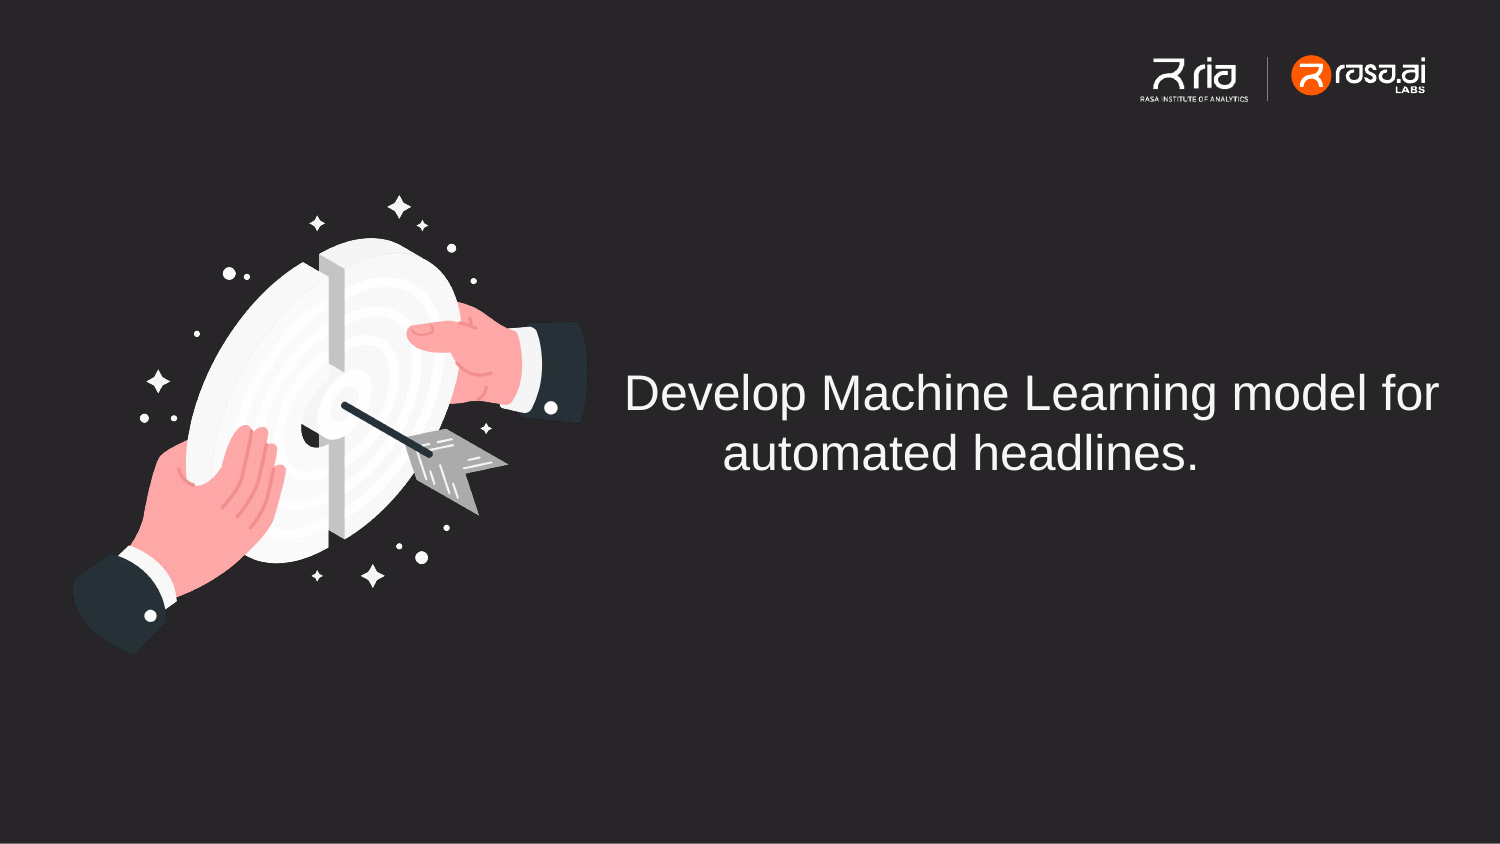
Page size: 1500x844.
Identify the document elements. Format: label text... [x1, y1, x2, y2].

picture [62, 154, 597, 689]
picture [1132, 48, 1256, 110]
title Develop Machine Learning model for automated headlines. [602, 357, 1463, 501]
